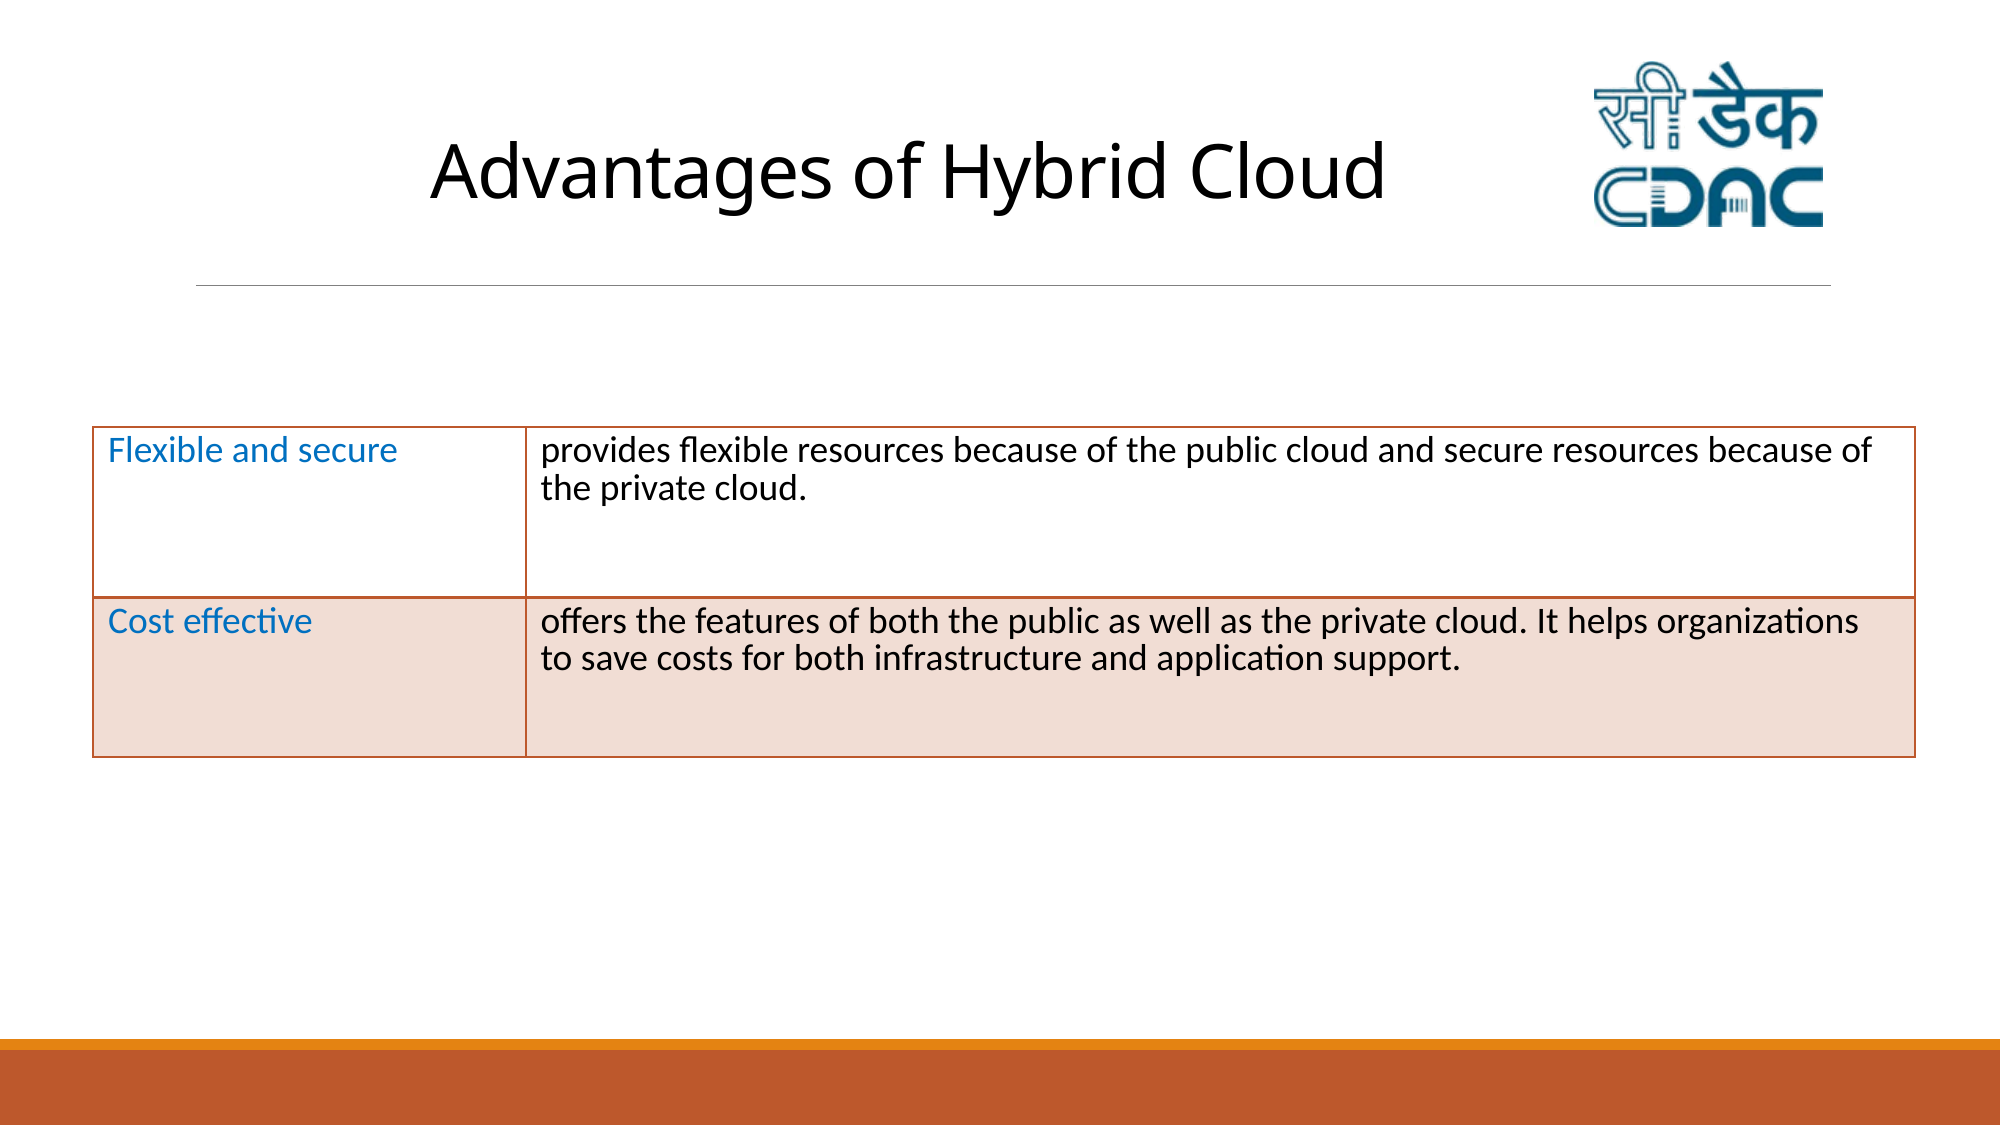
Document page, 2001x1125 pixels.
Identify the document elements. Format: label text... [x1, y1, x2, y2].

picture [1593, 60, 1823, 228]
table_cell offers the features of both the public as well as the private cloud. It helps organizations to save costs for both infrastructure and application support. [527, 599, 1914, 756]
title Advantages of Hybrid Cloud [415, 90, 1569, 222]
table_header provides flexible resources because of the public cloud and secure resources because of the private cloud. [527, 428, 1914, 596]
table_header Flexible and secure [94, 428, 525, 596]
table_cell Cost effective [94, 599, 525, 756]
